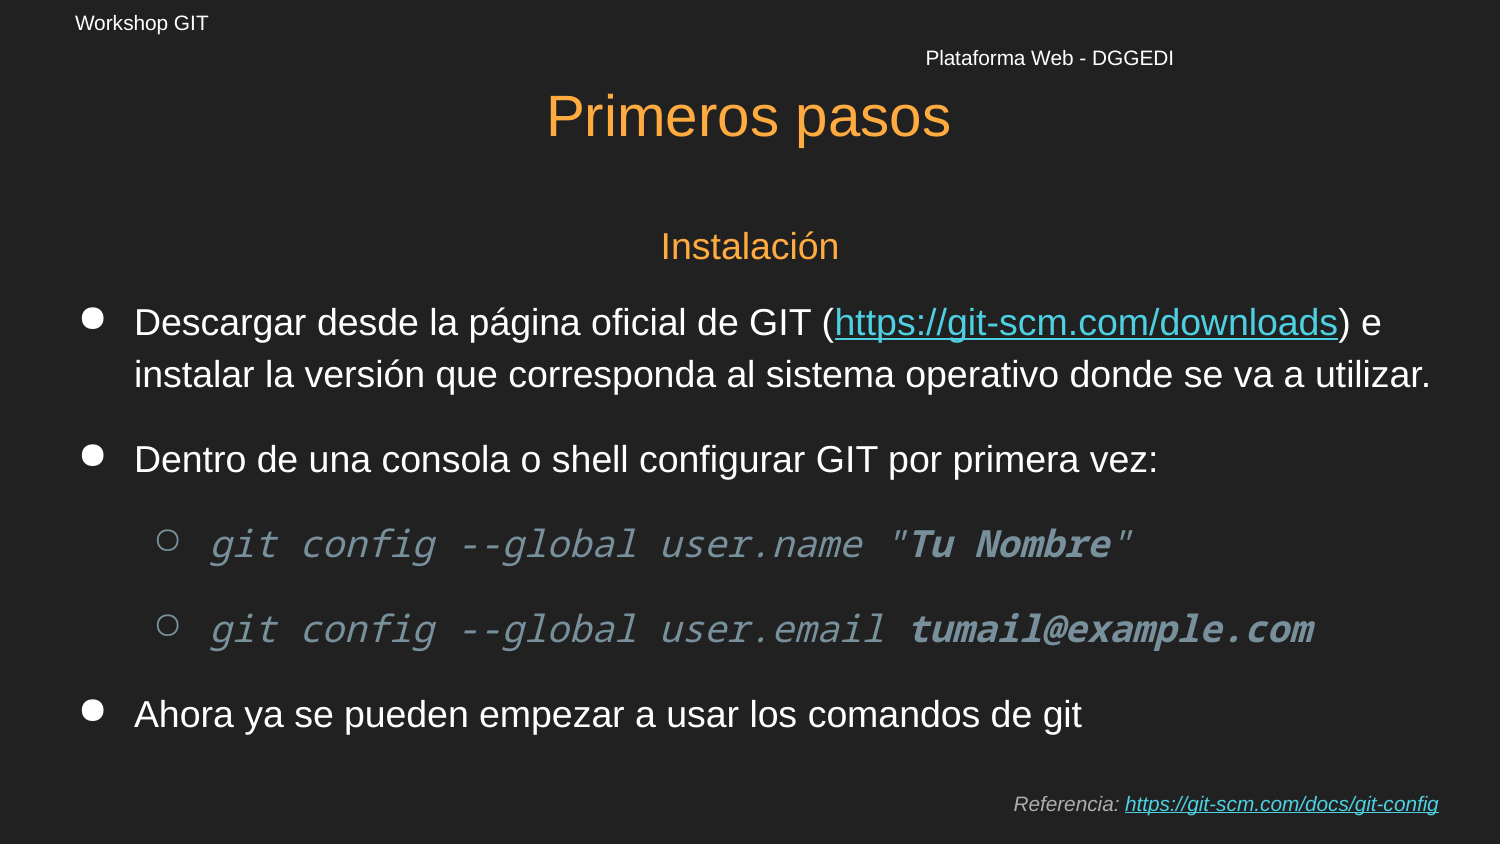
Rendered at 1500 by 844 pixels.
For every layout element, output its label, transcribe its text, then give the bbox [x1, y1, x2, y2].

text_box Primeros pasos [44, 56, 1454, 171]
text_box Referencia: https://git-scm.com/docs/git-config [44, 761, 1454, 844]
text_box Descargar desde la página oficial de GIT (https://git-scm.com/downloads) e instalar la versión que corresponda al sistema operativo donde se va a utilizar. Dentro de una consola o shell configurar GIT por primera vez: git config --global user.name "Tu Nombre" git config --global user.email tumail@example.com Ahora ya se pueden empezar a usar los comandos de git [44, 276, 1454, 761]
text_box Instalación [45, 200, 1455, 283]
text_box Workshop GIT Plataforma Web - DGGEDI [0, 12, 1500, 56]
